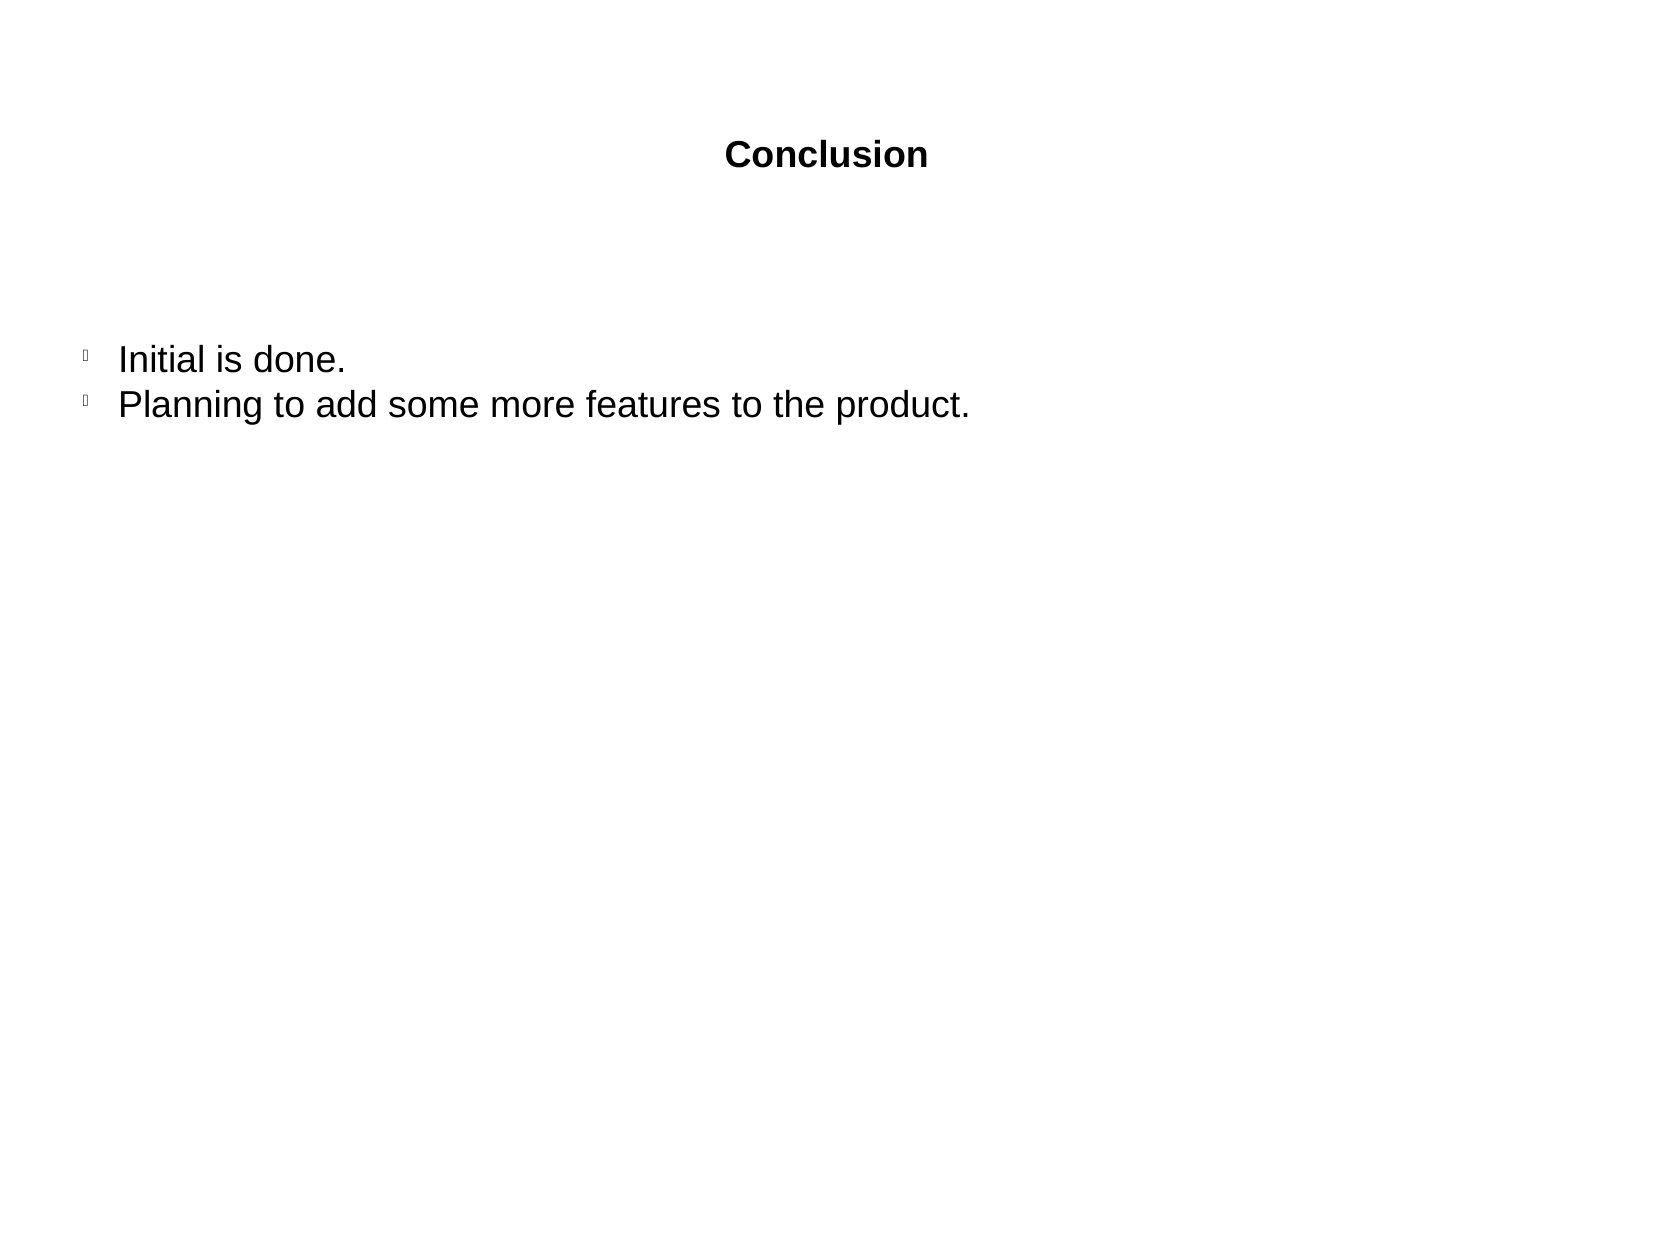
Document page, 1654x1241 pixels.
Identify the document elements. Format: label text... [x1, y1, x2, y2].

text_box Conclusion [82, 49, 1571, 257]
text_box Initial is done. Planning to add some more features to the product. [82, 290, 1538, 1010]
